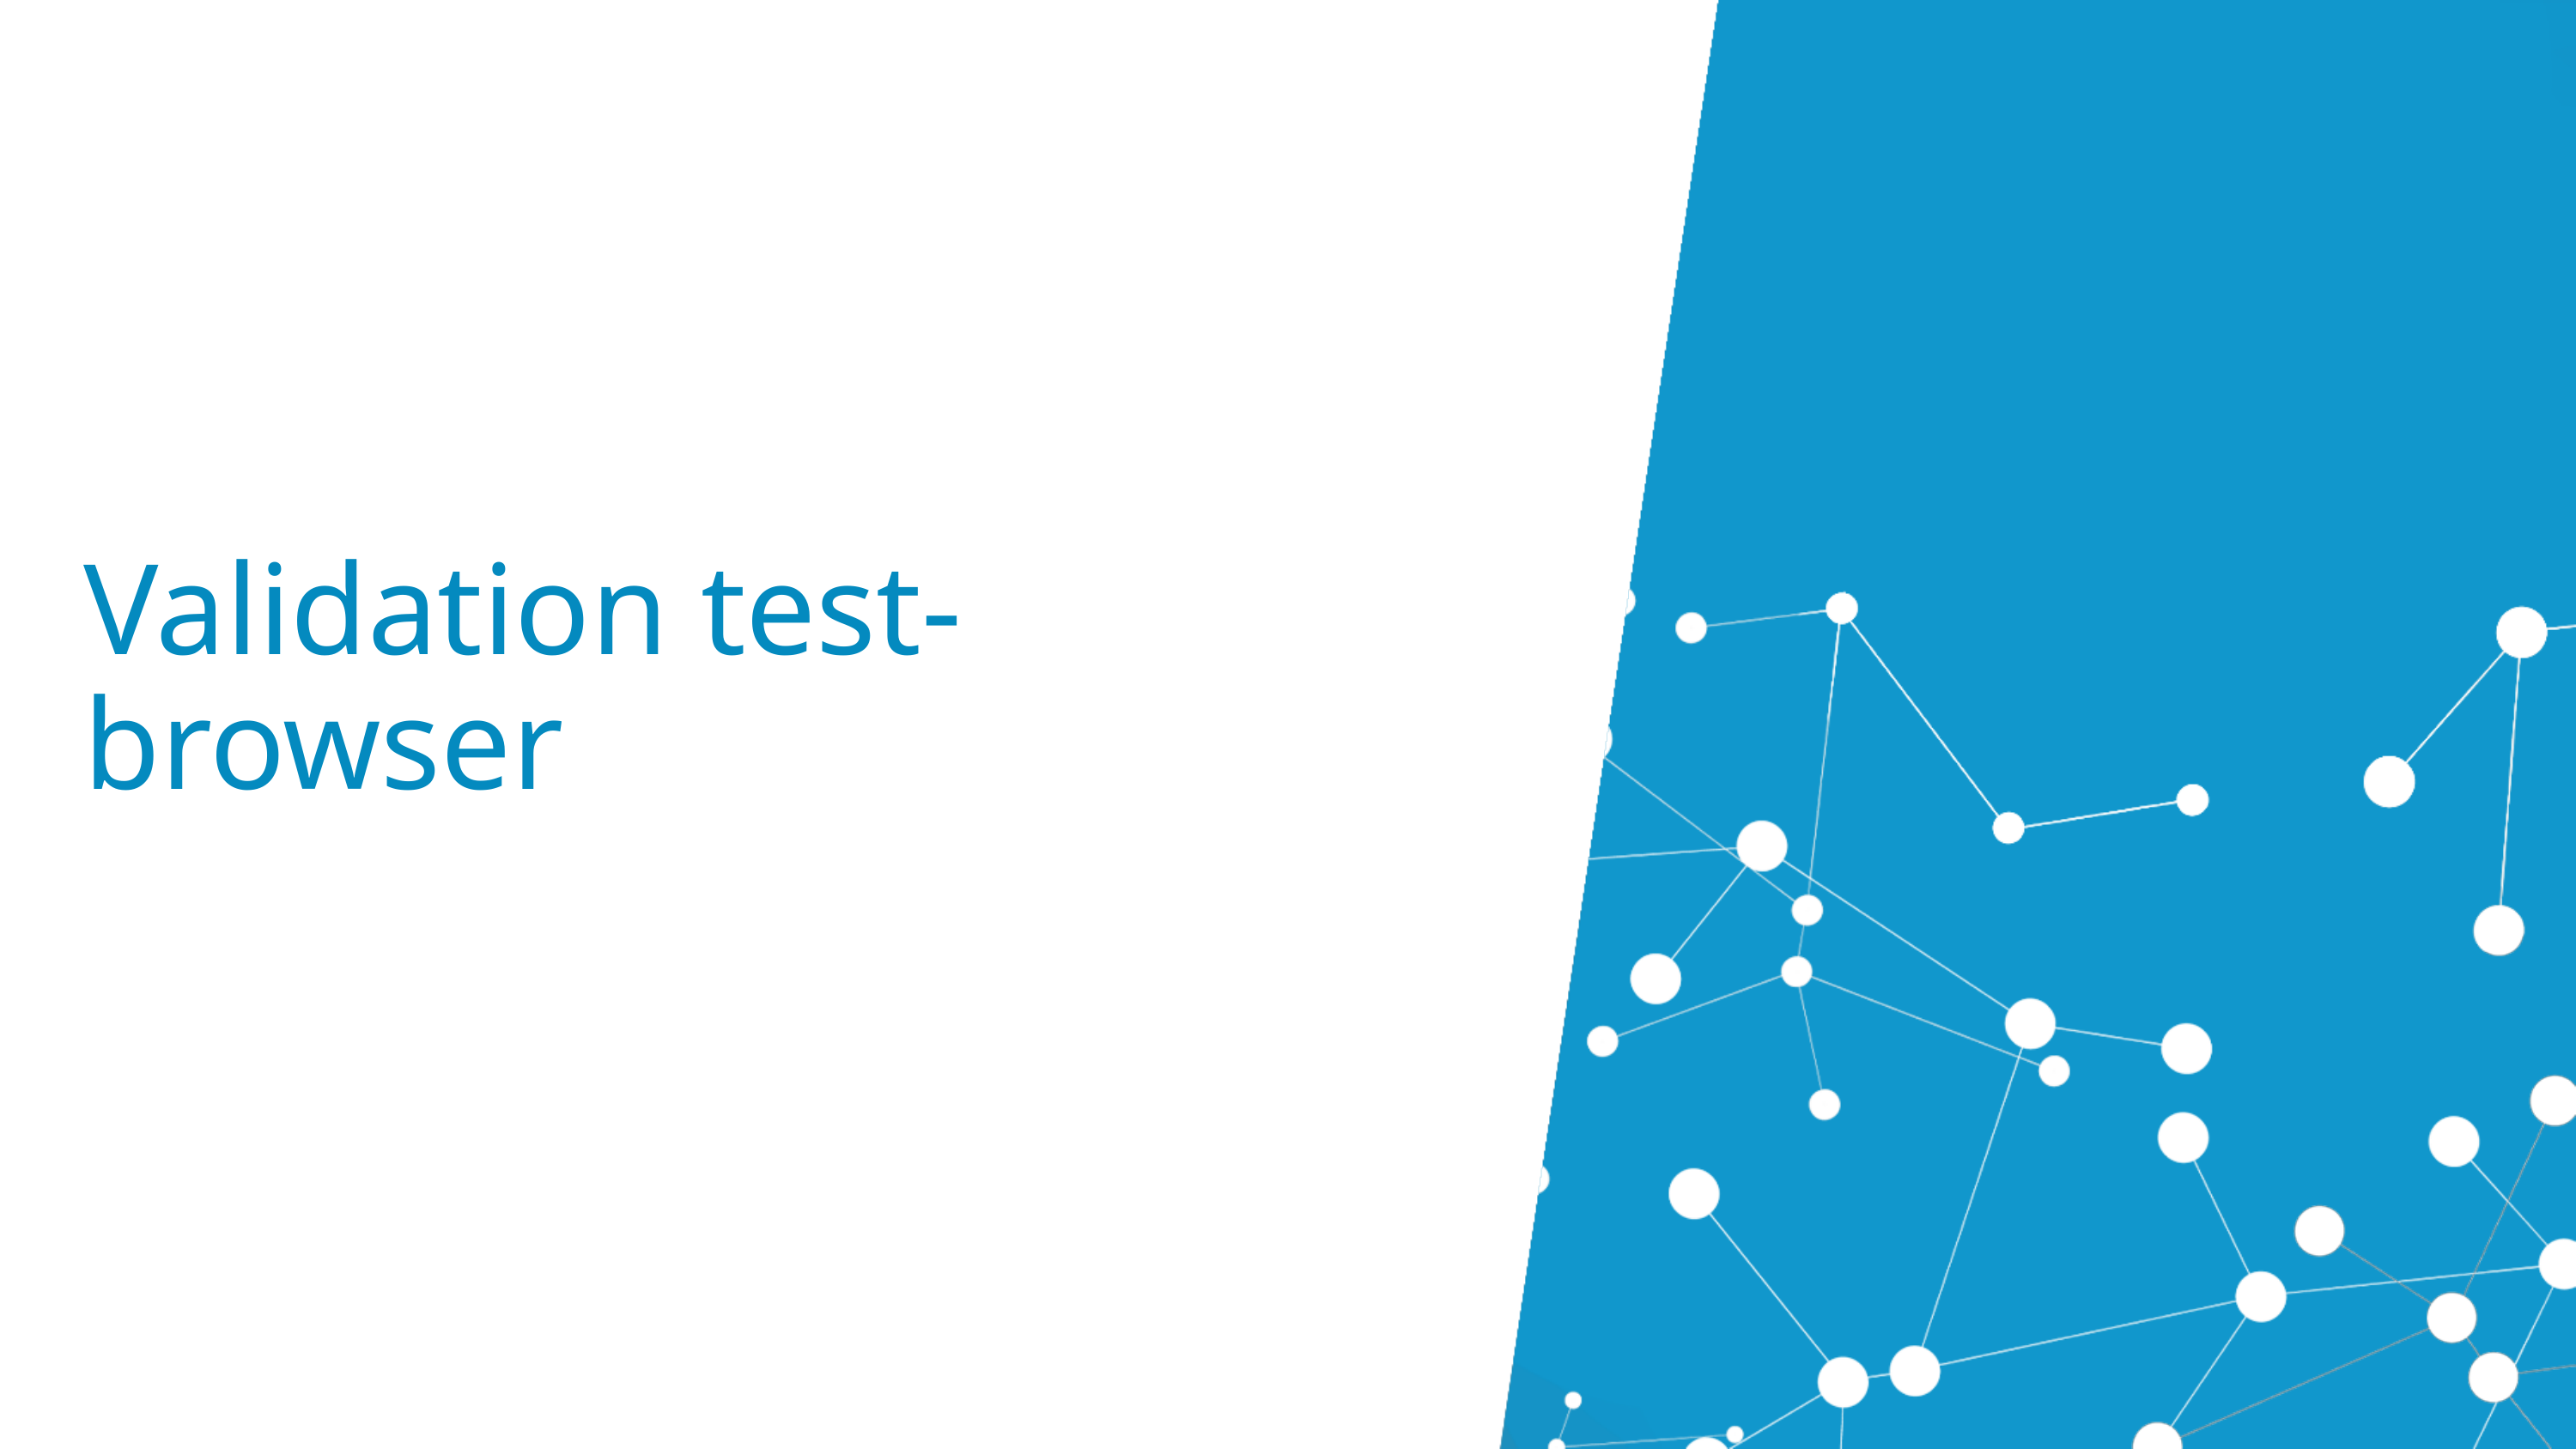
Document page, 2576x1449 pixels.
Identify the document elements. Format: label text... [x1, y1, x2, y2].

picture [0, 0, 2576, 1449]
title Validation test-browser [70, 420, 1288, 823]
